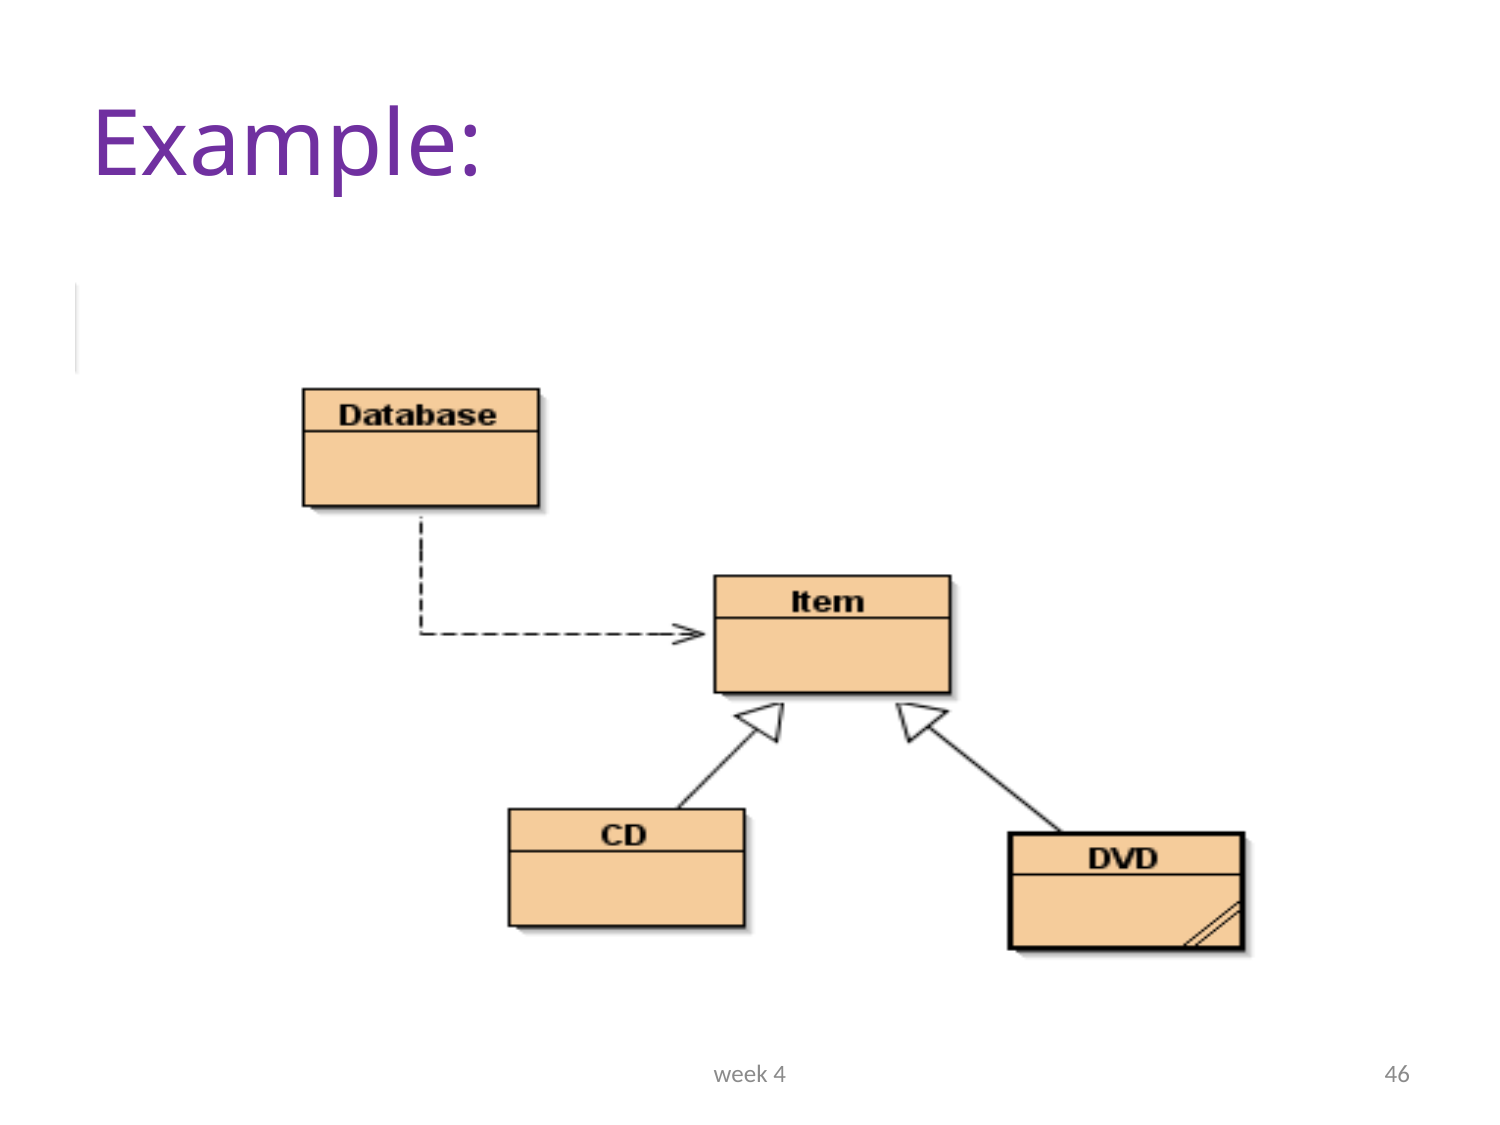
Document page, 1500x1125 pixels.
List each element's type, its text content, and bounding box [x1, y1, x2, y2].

title Example: [74, 44, 1426, 233]
slide_number 46 [1074, 1064, 1425, 1103]
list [74, 237, 1426, 1058]
footer week 4 [512, 1066, 988, 1103]
